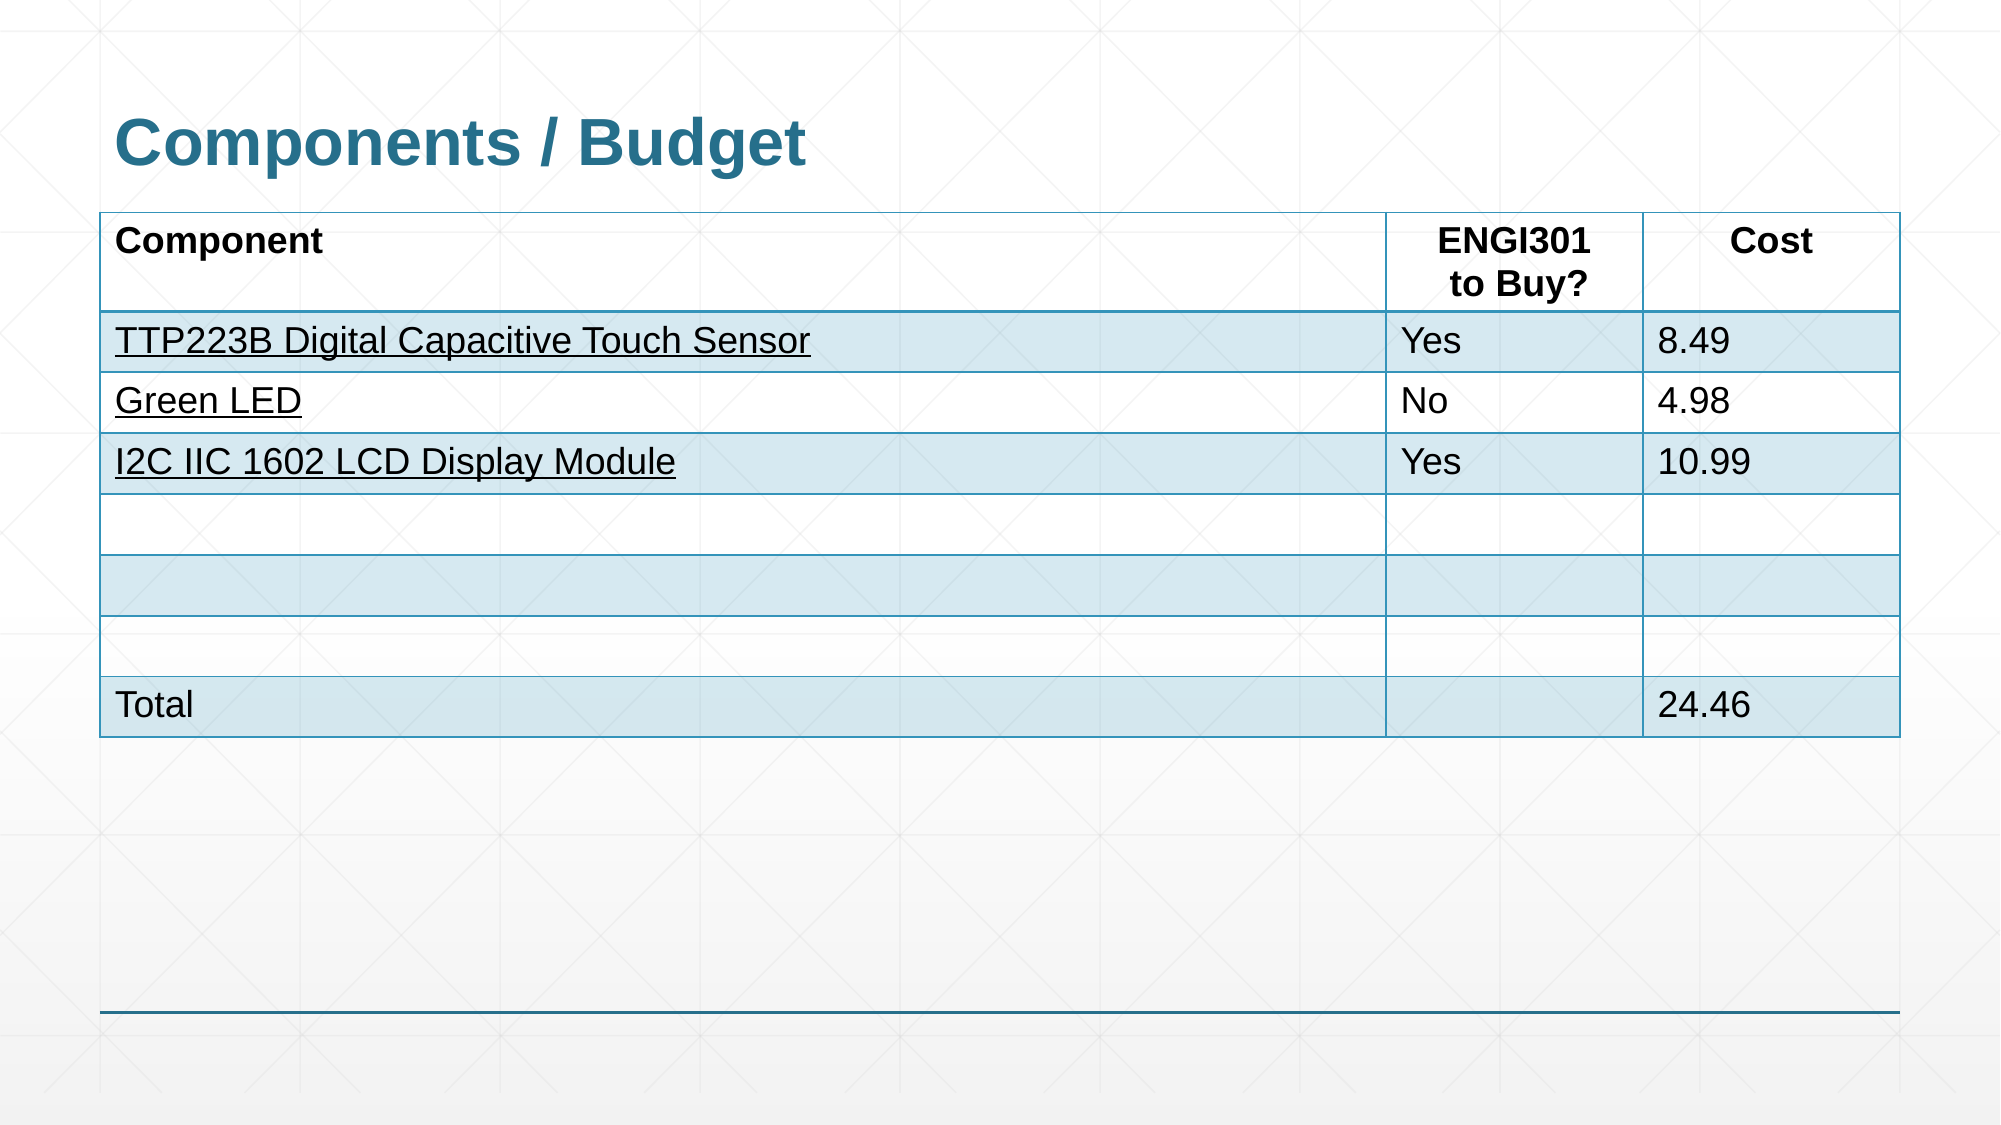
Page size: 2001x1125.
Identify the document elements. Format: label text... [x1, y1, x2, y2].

table_cell [1644, 617, 1899, 676]
table_header ENGI301 to Buy? [1387, 213, 1642, 310]
table_cell [1387, 677, 1642, 736]
title Components / Budget [99, 37, 1900, 188]
table_header Component [101, 213, 1385, 310]
table_cell No [1387, 373, 1642, 432]
table_cell [101, 617, 1385, 676]
table_cell [1387, 556, 1642, 615]
table_cell 8.49 [1644, 313, 1899, 371]
table_cell [1387, 617, 1642, 676]
table_cell Yes [1387, 313, 1642, 371]
table_cell [1644, 556, 1899, 615]
table_cell 4.98 [1644, 373, 1899, 432]
table_cell Total [101, 677, 1385, 736]
table_cell I2C IIC 1602 LCD Display Module [101, 434, 1385, 493]
table_cell 24.46 [1644, 677, 1899, 736]
table_cell Yes [1387, 434, 1642, 493]
table_cell [1644, 495, 1899, 554]
table_cell [101, 495, 1385, 554]
table_header Cost [1644, 213, 1899, 310]
table_cell [101, 556, 1385, 615]
table_cell 10.99 [1644, 434, 1899, 493]
table_cell TTP223B Digital Capacitive Touch Sensor [101, 313, 1385, 371]
table_cell Green LED [101, 373, 1385, 432]
table_cell [1387, 495, 1642, 554]
